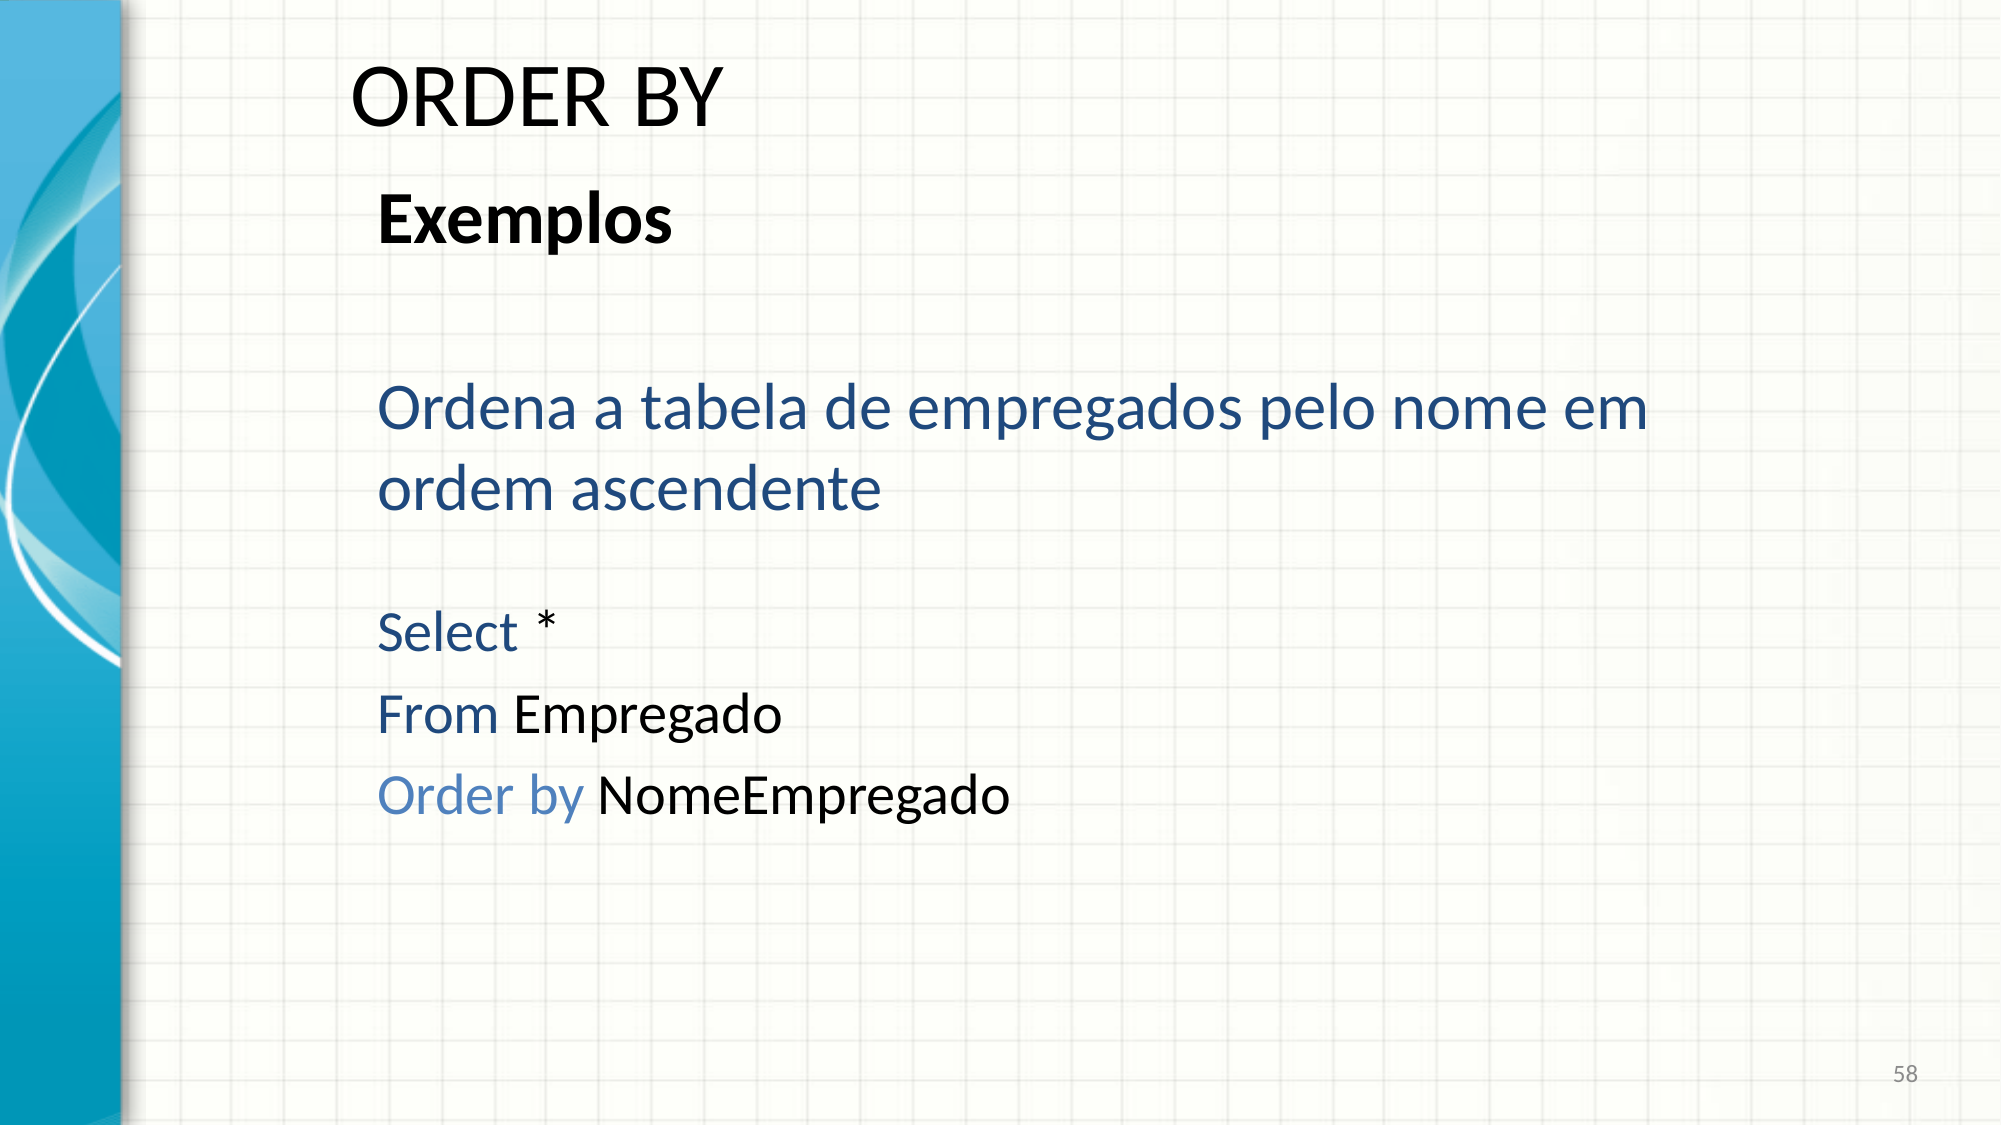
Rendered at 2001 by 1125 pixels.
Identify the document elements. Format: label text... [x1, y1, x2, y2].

title ORDER BY [335, 7, 1686, 173]
list Exemplos Ordena a tabela de empregados pelo nome em ordem ascendente Select * From Empregado Order by NomeEmpregado [362, 160, 1721, 1071]
slide_number 58 [1466, 1042, 1934, 1103]
picture [0, 0, 2001, 1125]
